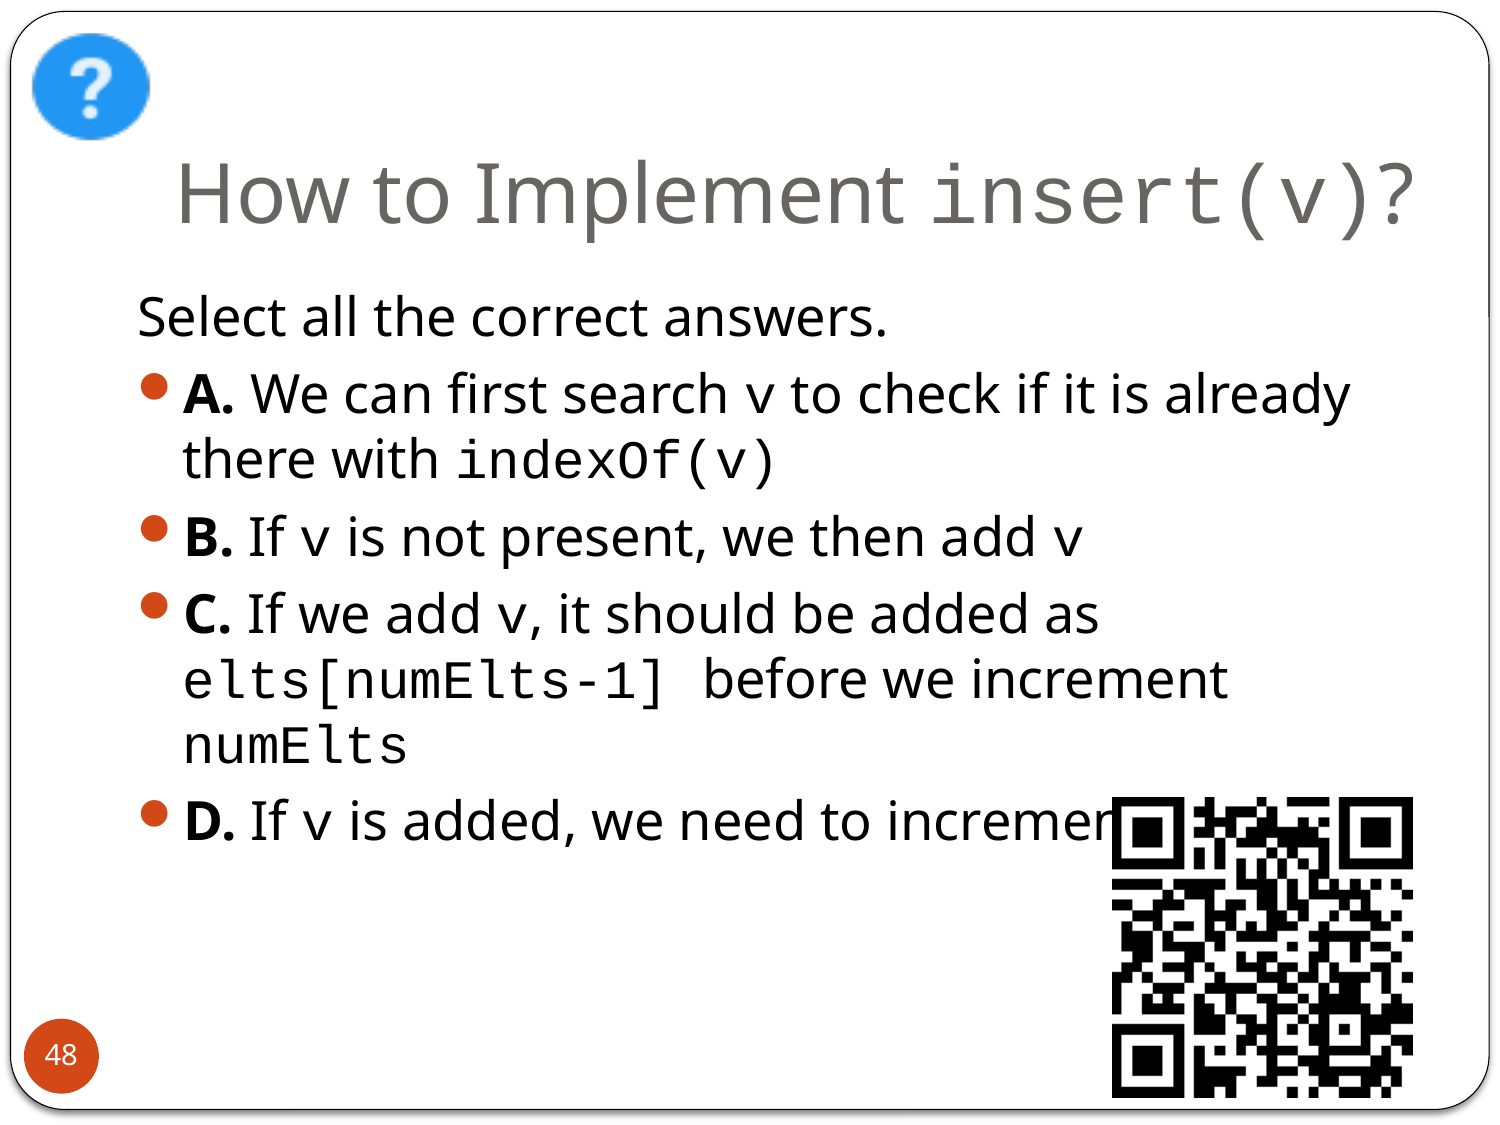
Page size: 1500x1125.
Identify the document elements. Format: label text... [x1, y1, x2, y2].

slide_number 48 [23, 1018, 99, 1094]
text_box Select all the correct answers. A. We can first search v to check if it is already there with indexOf(v) B. If v is not present, we then add v C. If we add v, it should be added as elts[numElts-1] before we increment numElts D. If v is added, we need to increment numElts [122, 275, 1473, 975]
title How to Implement insert(v)? [159, 24, 1435, 255]
picture [1112, 797, 1413, 1098]
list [27, 24, 163, 153]
